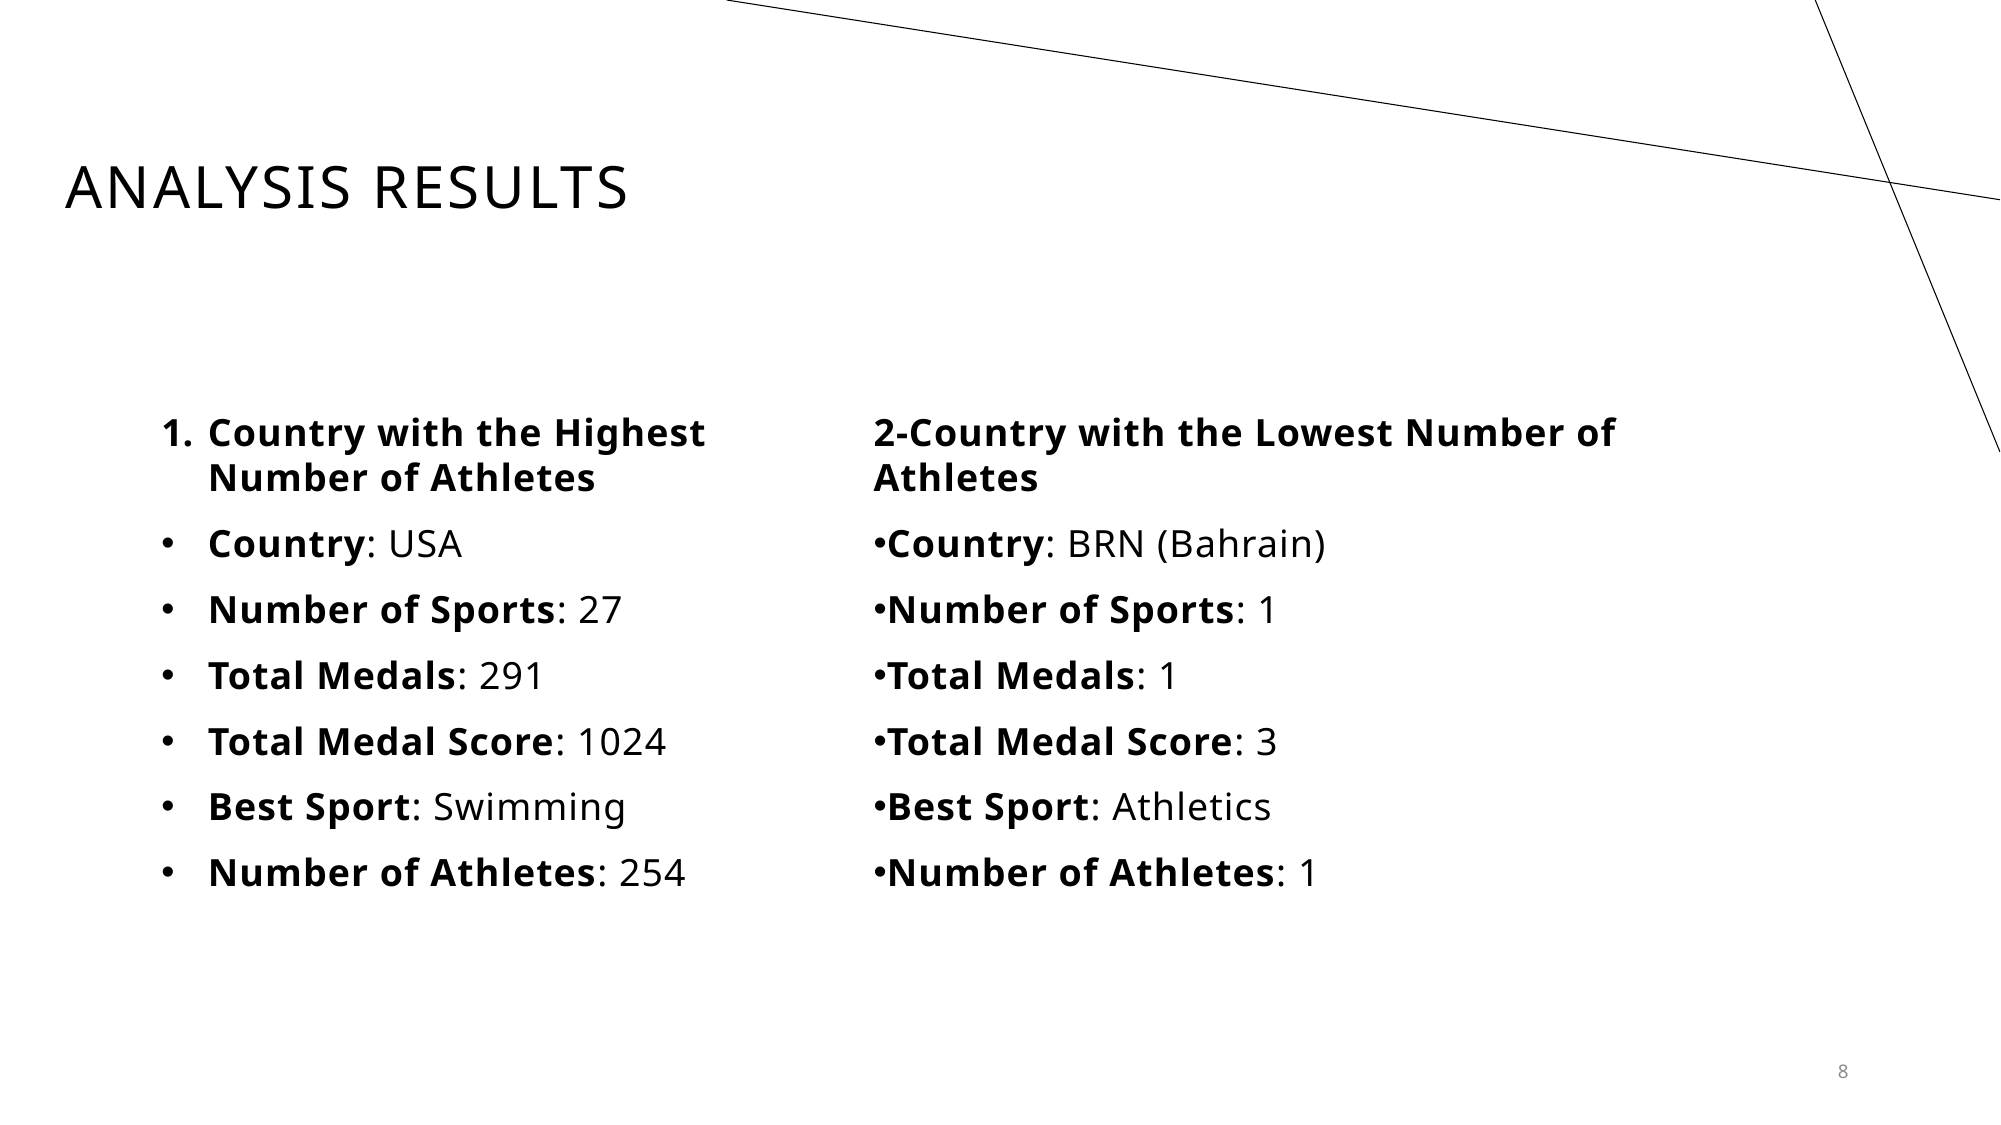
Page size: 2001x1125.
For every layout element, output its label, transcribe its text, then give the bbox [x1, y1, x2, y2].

slide_number 8 [1701, 1042, 1864, 1103]
list 2-Country with the Lowest Number of Athletes Country: BRN (Bahrain) Number of Sports: 1 Total Medals: 1 Total Medal Score: 3 Best Sport: Athletics Number of Athletes: 1 [858, 409, 1762, 907]
title Analysis Results [50, 0, 1684, 229]
list Country with the Highest Number of Athletes Country: USA Number of Sports: 27 Total Medals: 291 Total Medal Score: 1024 Best Sport: Swimming Number of Athletes: 254 [146, 409, 734, 887]
